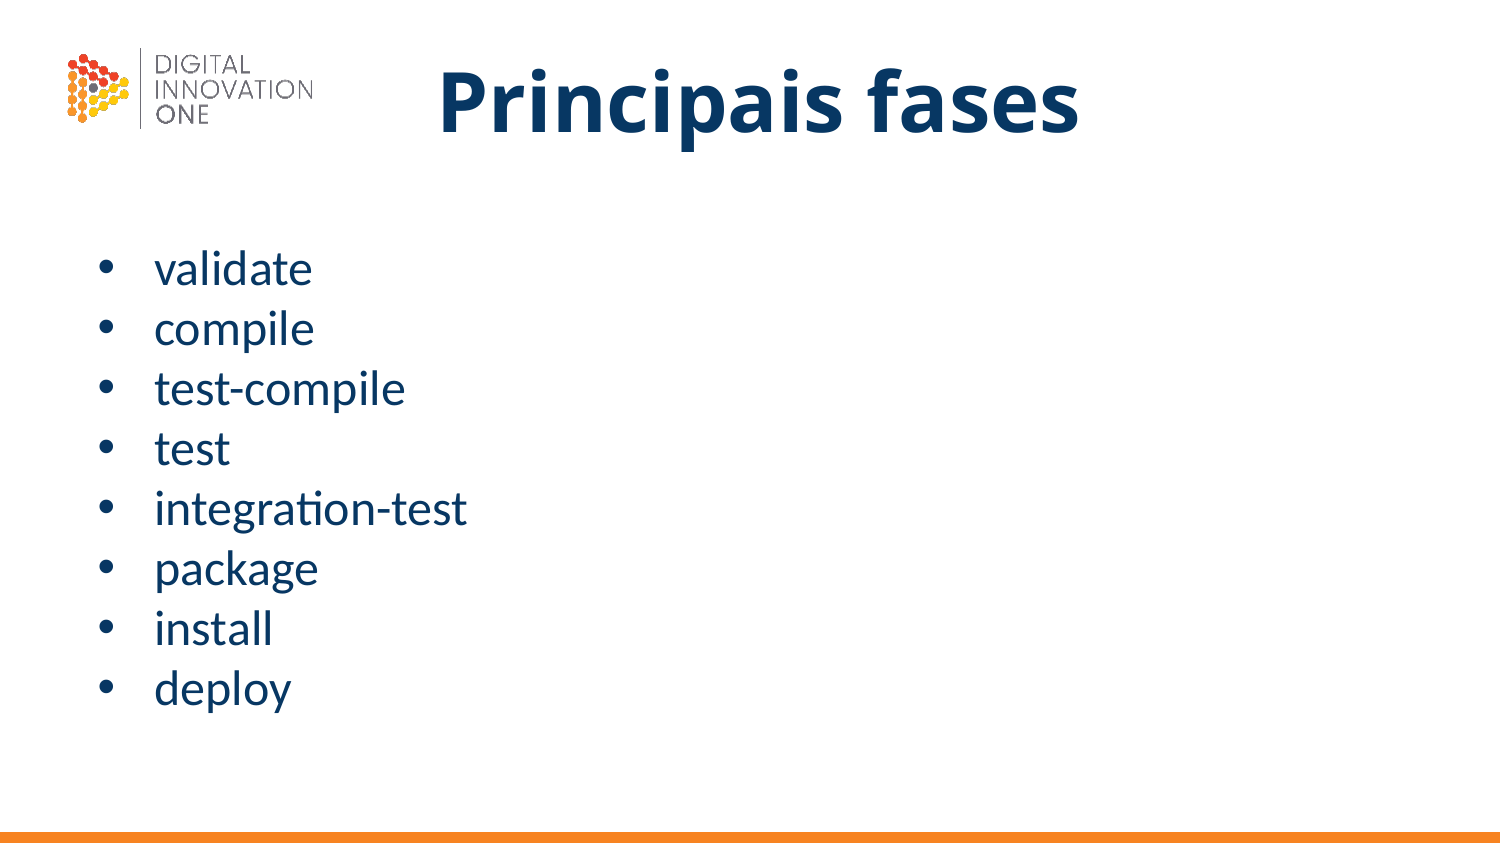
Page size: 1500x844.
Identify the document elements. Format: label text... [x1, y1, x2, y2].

text_box validate compile test-compile test integration-test package install deploy [70, 220, 1462, 751]
text_box Principais fases [51, 50, 1449, 148]
picture [50, 39, 331, 138]
text_box [0, 832, 1500, 843]
